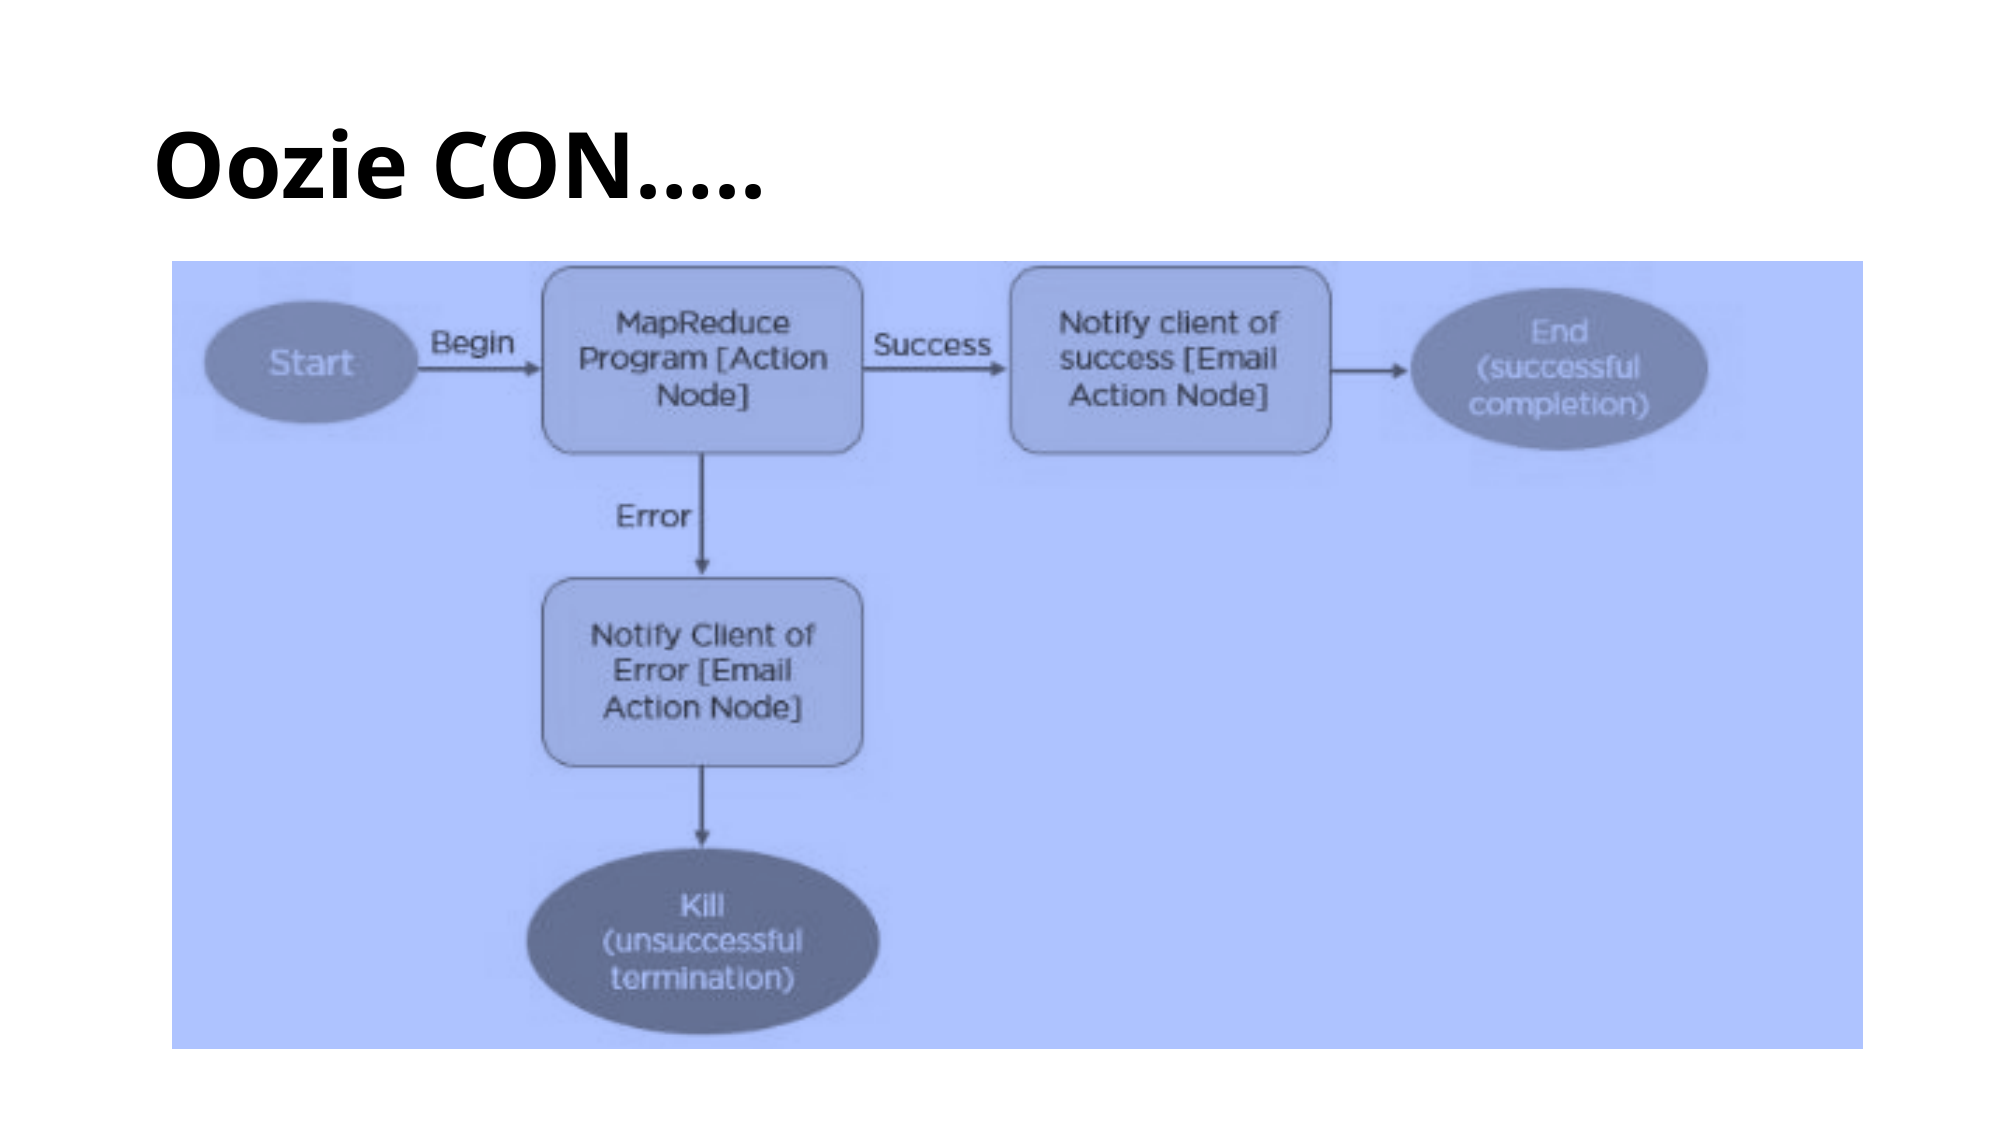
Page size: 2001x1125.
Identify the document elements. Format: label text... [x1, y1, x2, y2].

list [171, 261, 1863, 1049]
title Oozie CON….. [137, 59, 1863, 278]
